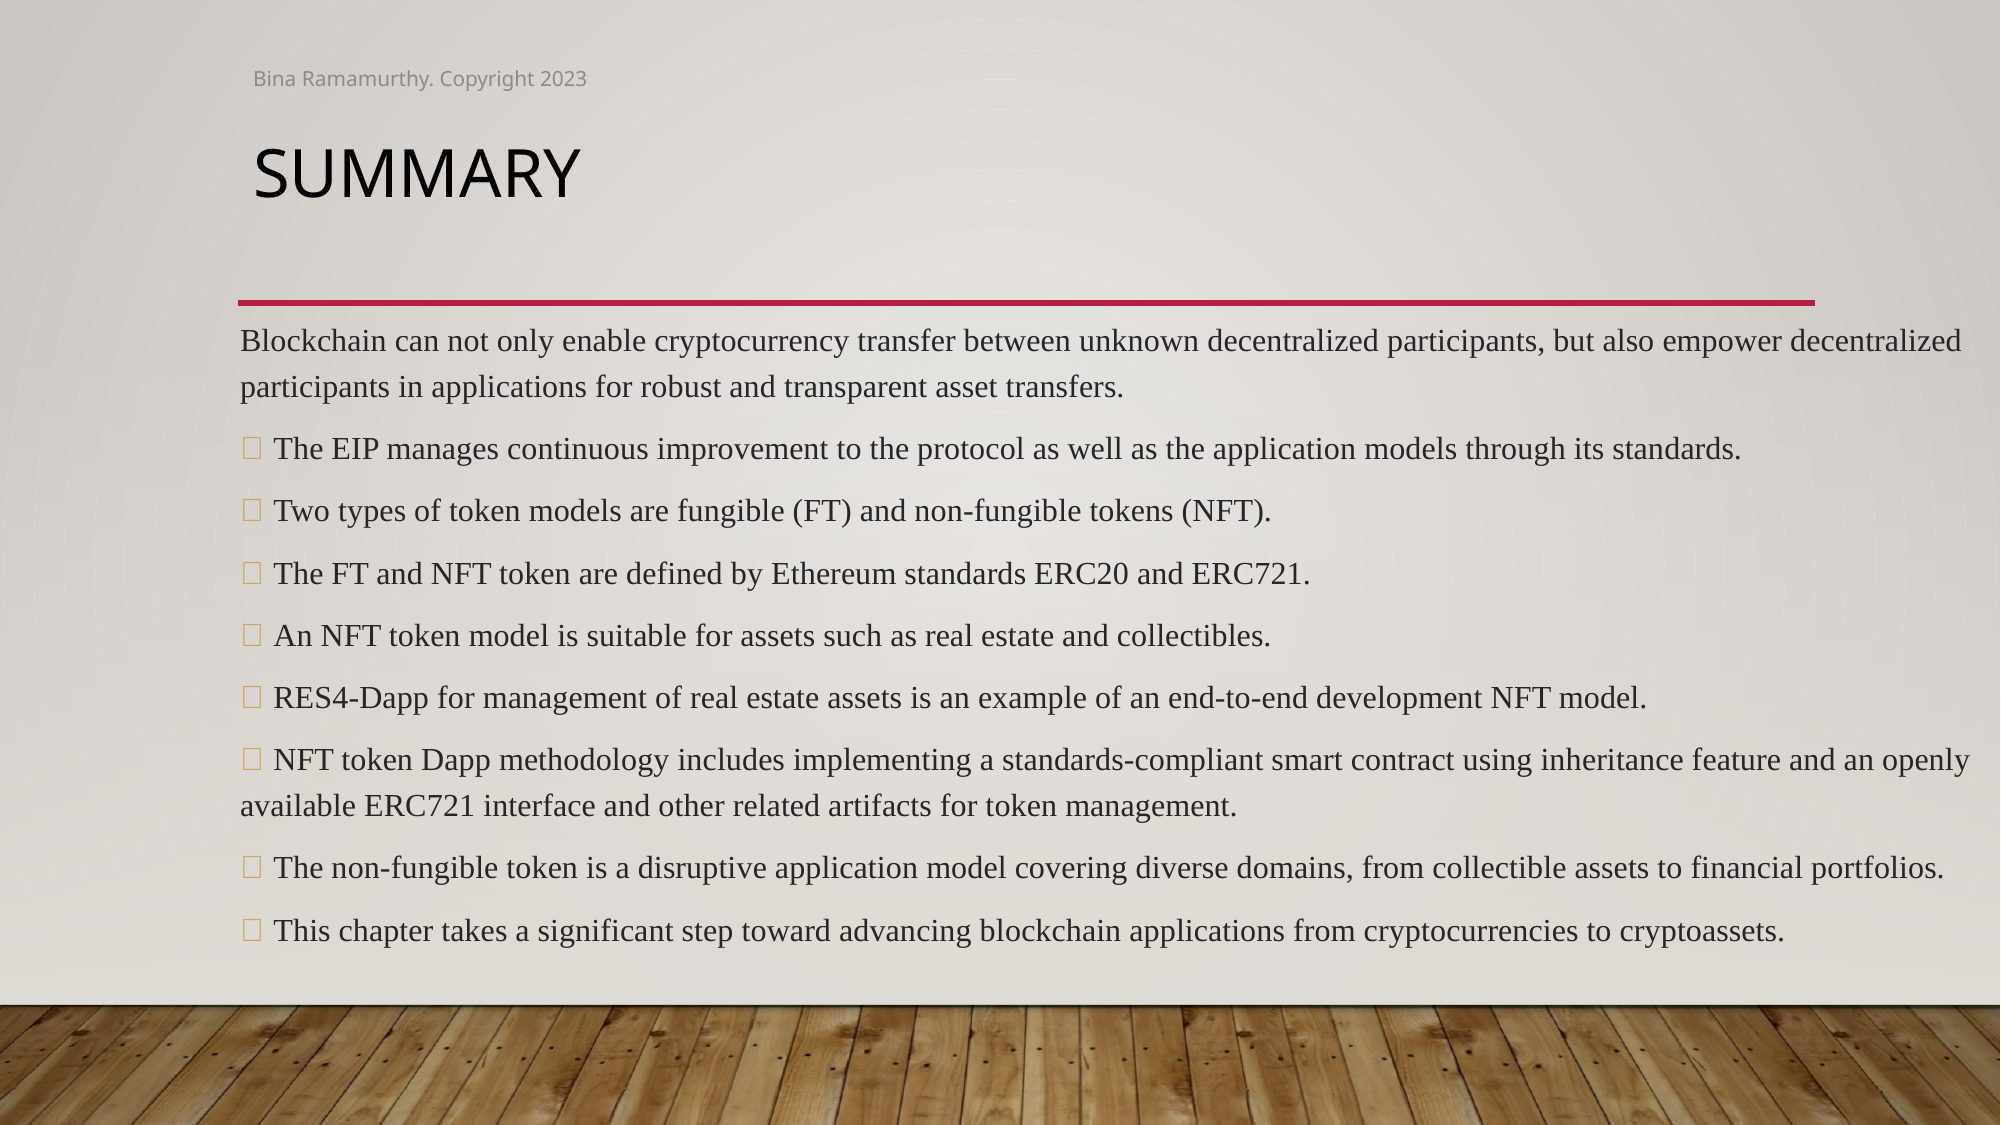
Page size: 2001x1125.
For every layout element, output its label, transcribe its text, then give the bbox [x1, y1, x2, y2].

picture [0, 1005, 2000, 1125]
list Blockchain can not only enable cryptocurrency transfer between unknown decentralized participants, but also empower decentralized participants in applications for robust and transparent asset transfers.  The EIP manages continuous improvement to the protocol as well as the application models through its standards.  Two types of token models are fungible (FT) and non-fungible tokens (NFT).  The FT and NFT token are defined by Ethereum standards ERC20 and ERC721.  An NFT token model is suitable for assets such as real estate and collectibles.  RES4-Dapp for management of real estate assets is an example of an end-to-end development NFT model.  NFT token Dapp methodology includes implementing a standards-compliant smart contract using inheritance feature and an openly available ERC721 interface and other related artifacts for token management.  The non-fungible token is a disruptive application model covering diverse domains, from collectible assets to financial portfolios.  This chapter takes a significant step toward advancing blockchain applications from cryptocurrencies to cryptoassets. [225, 304, 2000, 993]
title Summary [238, 131, 1814, 304]
footer Bina Ramamurthy. Copyright 2023 [238, 54, 1213, 105]
